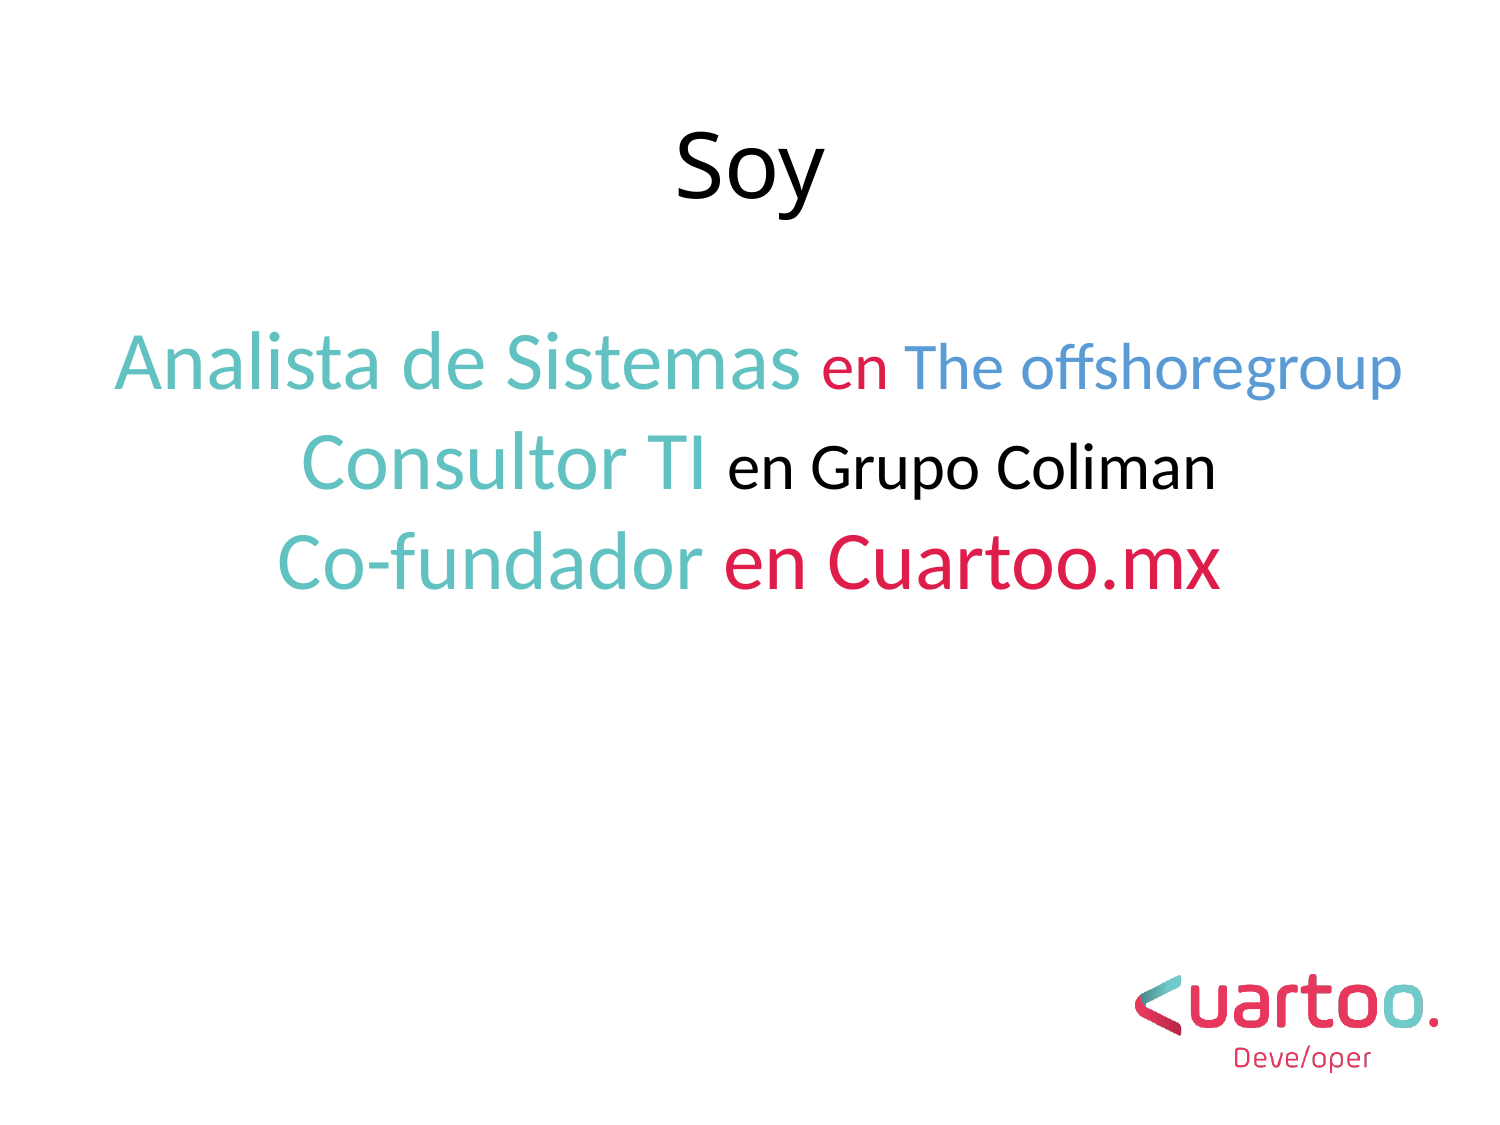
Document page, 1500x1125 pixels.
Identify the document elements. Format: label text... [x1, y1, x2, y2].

text_box Analista de Sistemas en The offshoregroup Consultor TI en Grupo Coliman Co-fundador en Cuartoo.mx [99, 298, 1420, 734]
picture [1135, 974, 1438, 1074]
title Soy [103, 59, 1397, 278]
